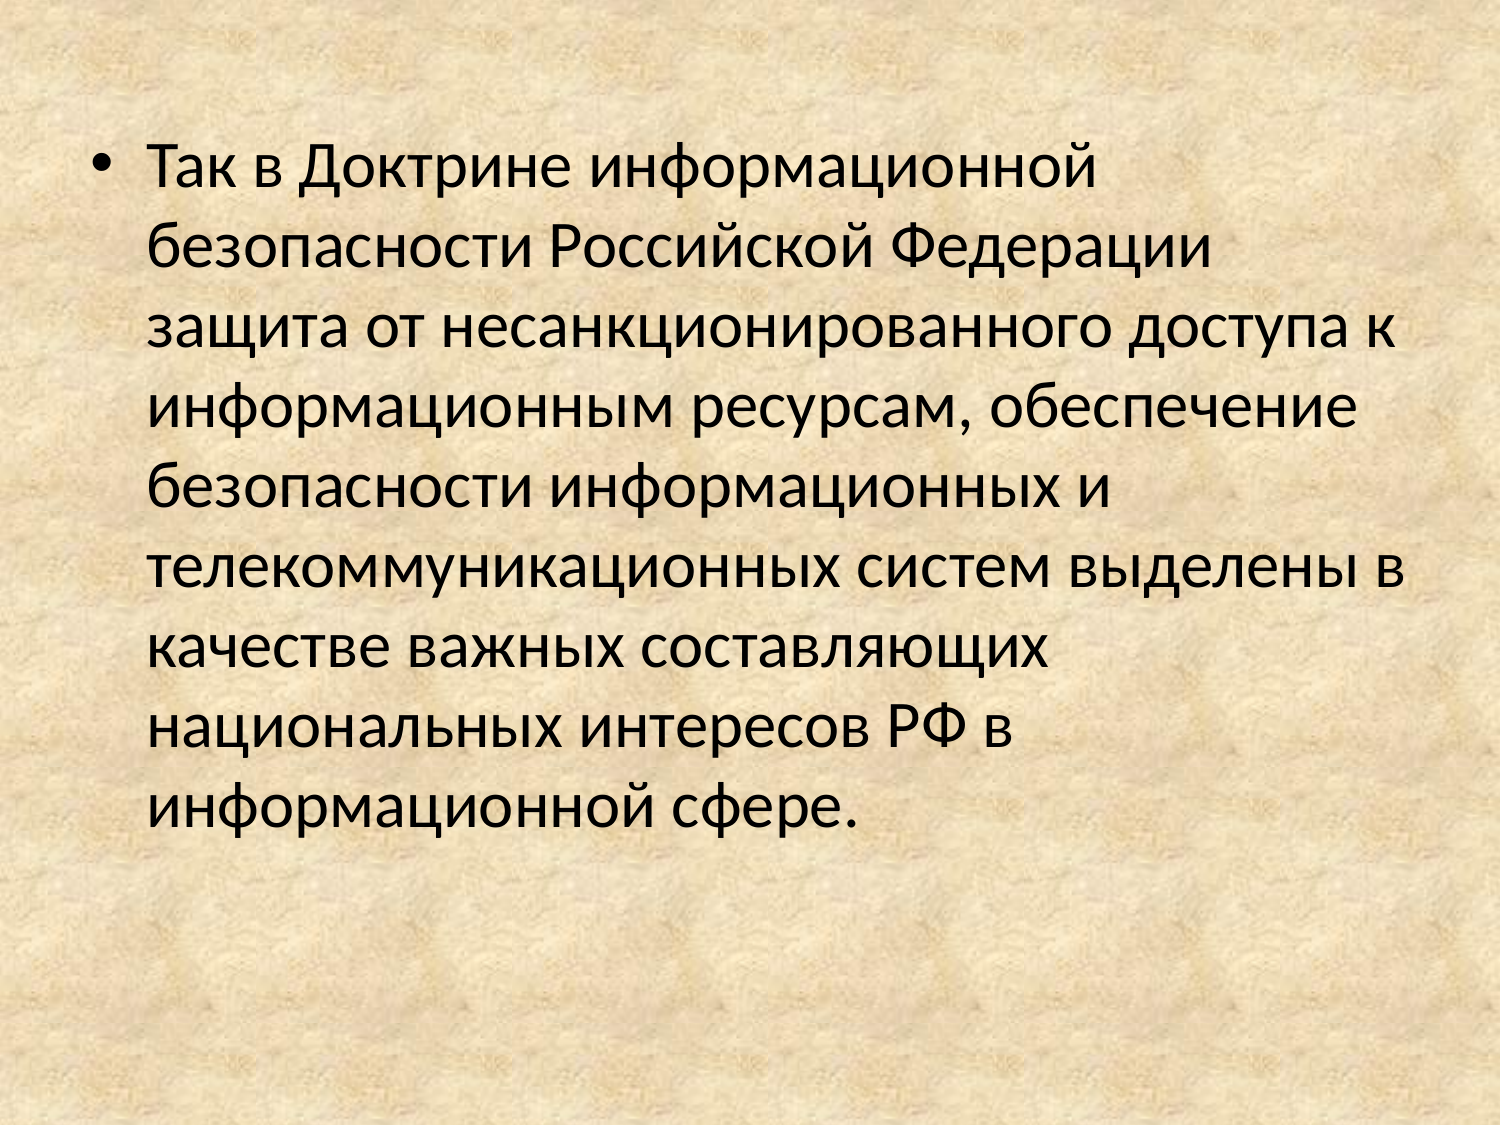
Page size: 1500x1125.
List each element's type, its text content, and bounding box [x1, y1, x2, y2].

picture [0, 0, 1500, 1125]
list Так в Доктрине информационной безопасности Российской Федерации защита от несанкционированного доступа к информационным ресурсам, обеспечение безопасности информационных и телекоммуникационных систем выделены в качестве важных составляющих национальных интересов РФ в информационной сфере. [74, 113, 1426, 1006]
